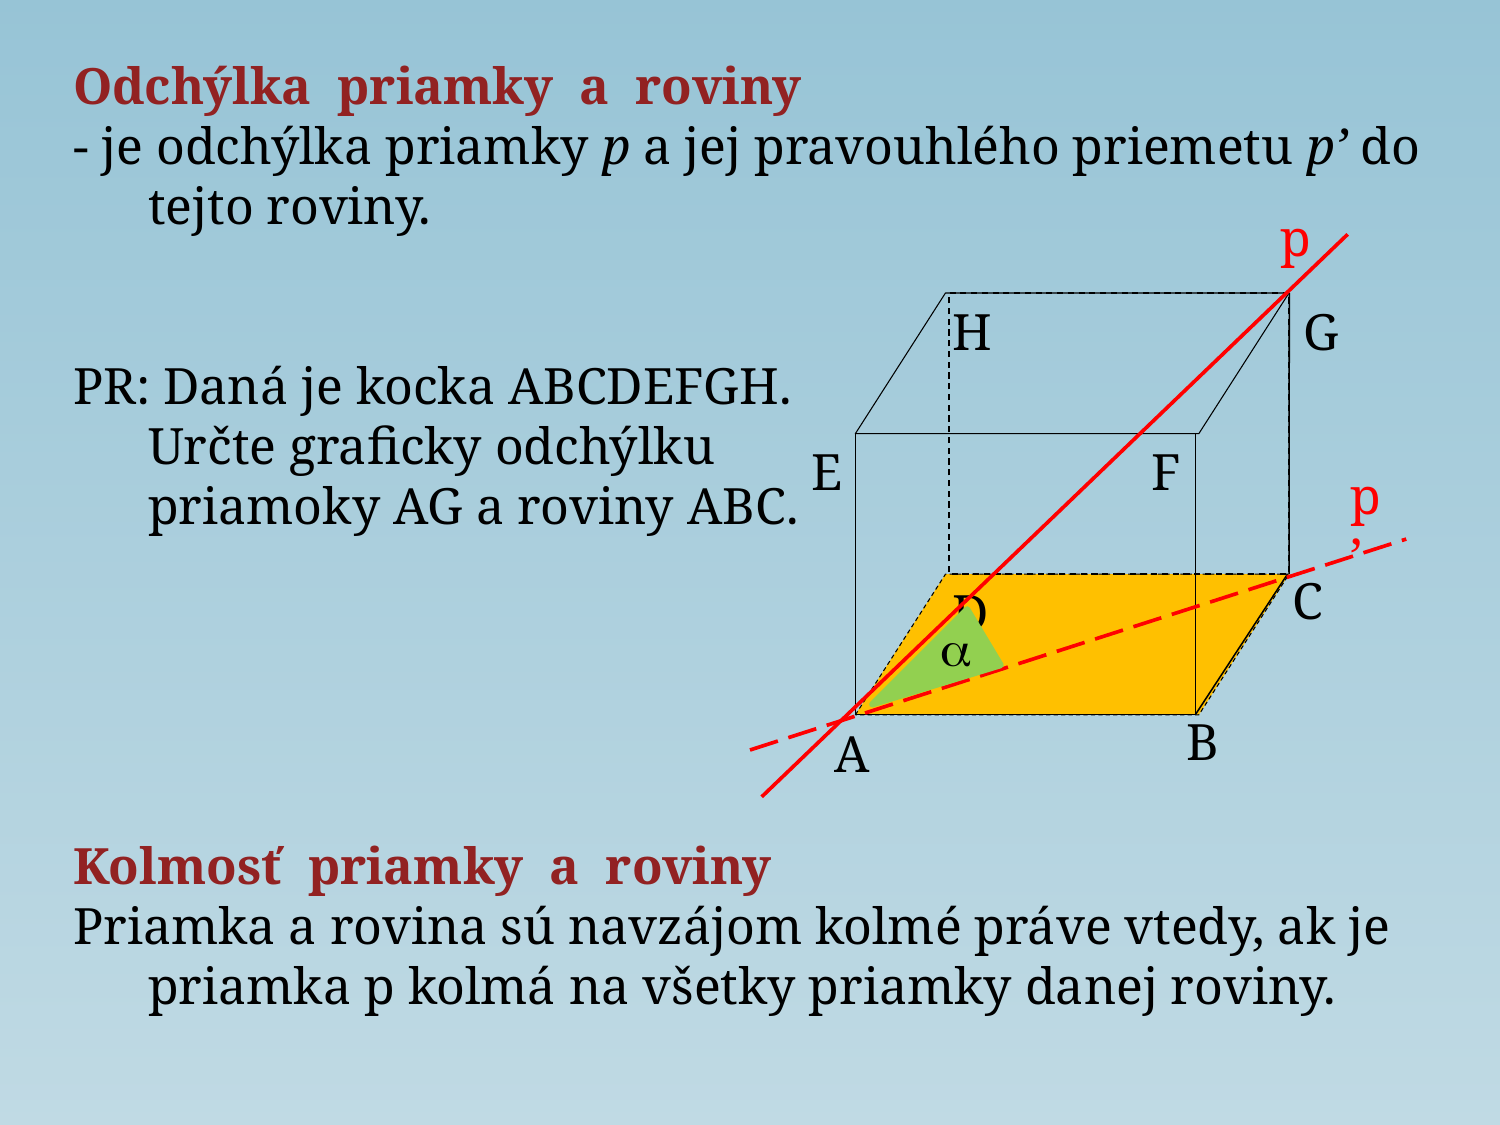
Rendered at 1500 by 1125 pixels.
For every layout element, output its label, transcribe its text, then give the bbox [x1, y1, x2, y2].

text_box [1358, 540, 1407, 750]
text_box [764, 201, 1348, 797]
text_box p’ [1359, 456, 1407, 532]
text_box Odchýlka priamky a roviny - je odchýlka priamky p a jej pravouhlého priemetu p’ do tejto roviny. PR: Daná je kocka ABCDEFGH. Určte graficky odchýlku priamoky AG a roviny ABC. Kolmosť priamky a roviny Priamka a rovina sú navzájom kolmé práve vtedy, ak je priamka p kolmá na všetky priamky danej roviny. [58, 46, 1465, 1022]
